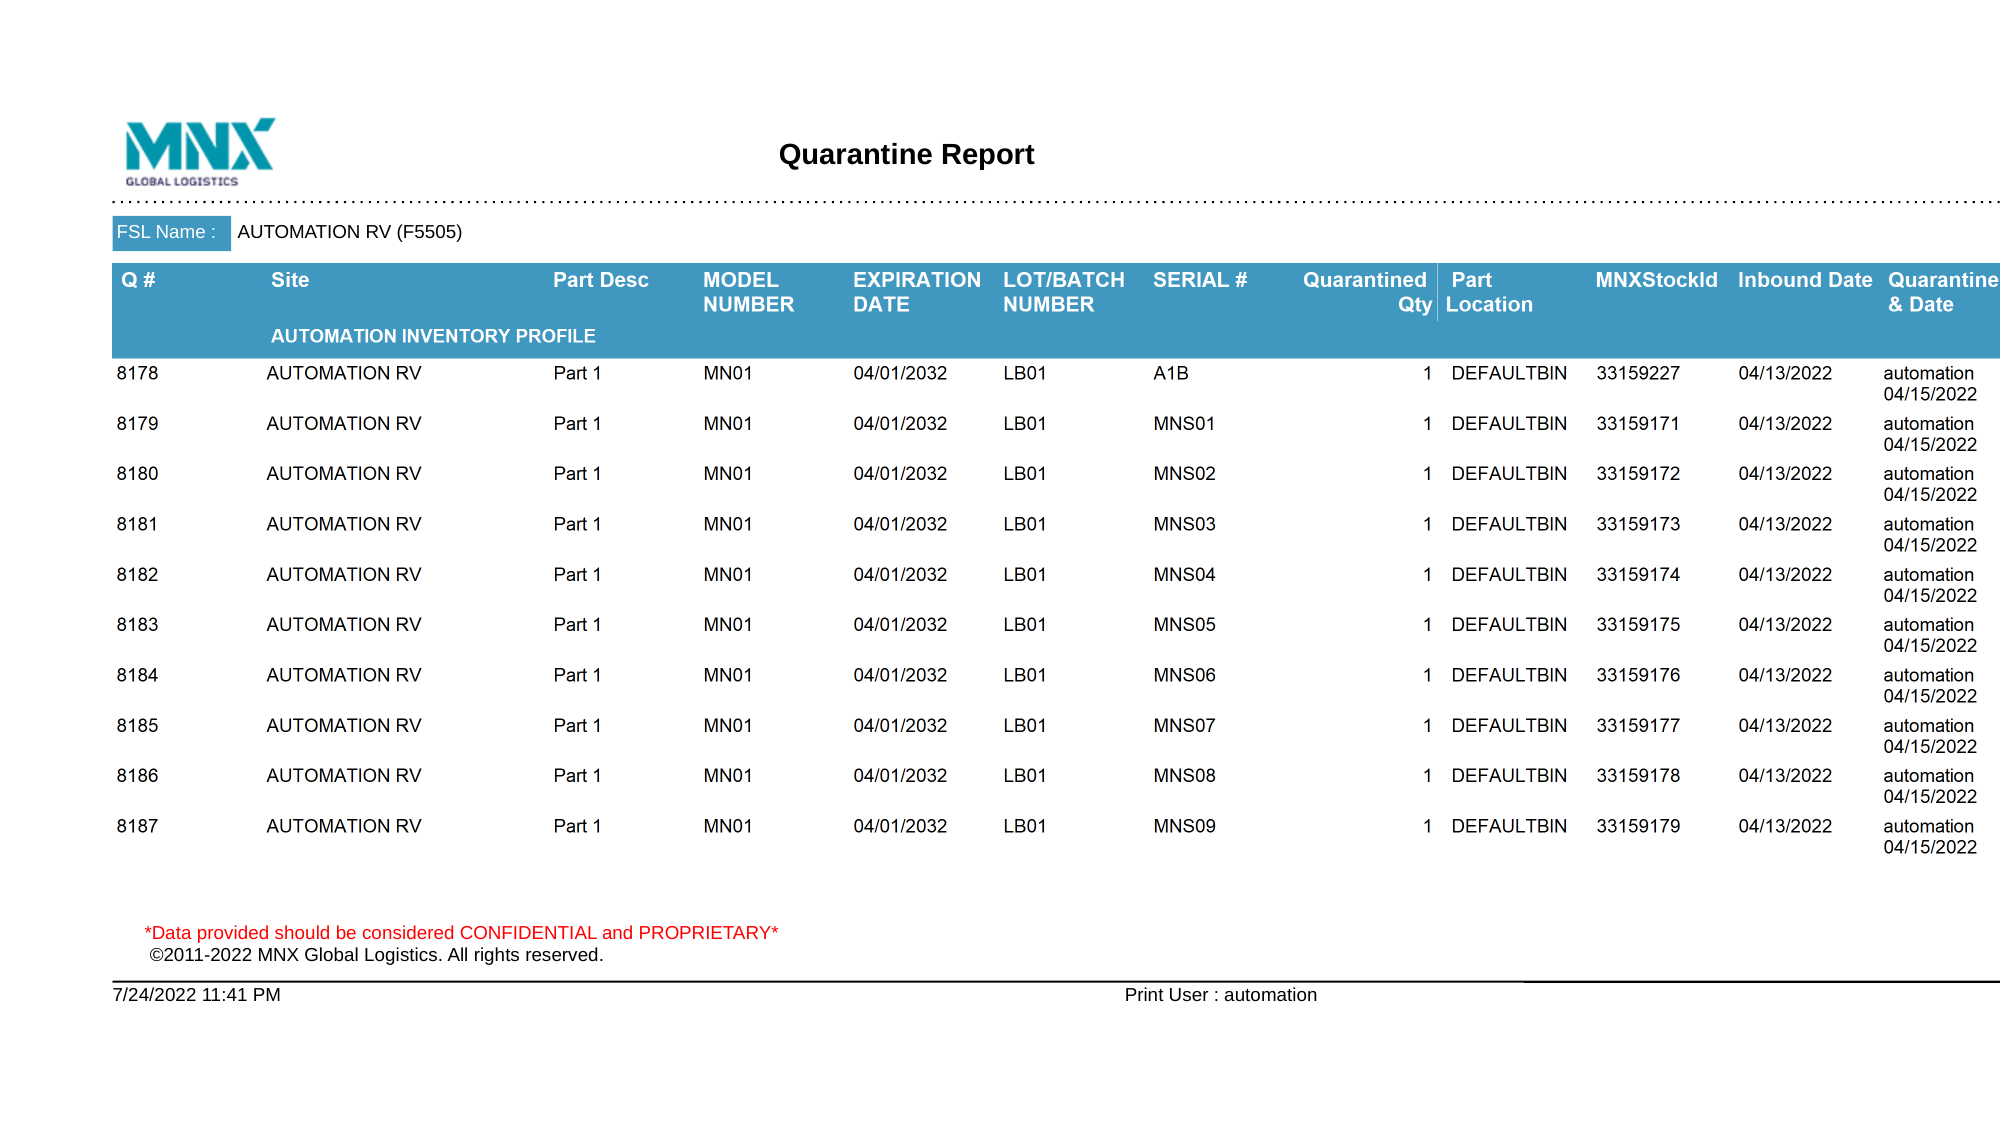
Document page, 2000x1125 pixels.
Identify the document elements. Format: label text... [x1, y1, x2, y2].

text_box *Data provided should be considered CONFIDENTIAL and PROPRIETARY* [144, 920, 1158, 942]
picture [112, 115, 323, 188]
text_box Quarantine Report [562, 131, 1252, 173]
text_box Print User : automation [1055, 983, 1387, 1013]
text_box FSL Name : [112, 215, 232, 252]
text_box 7/24/2022 11:41 PM [112, 983, 343, 1013]
picture [112, 263, 2000, 862]
text_box AUTOMATION RV (F5505) [233, 215, 669, 252]
text_box ©2011-2022 MNX Global Logistics. All rights reserved. [144, 942, 1158, 964]
